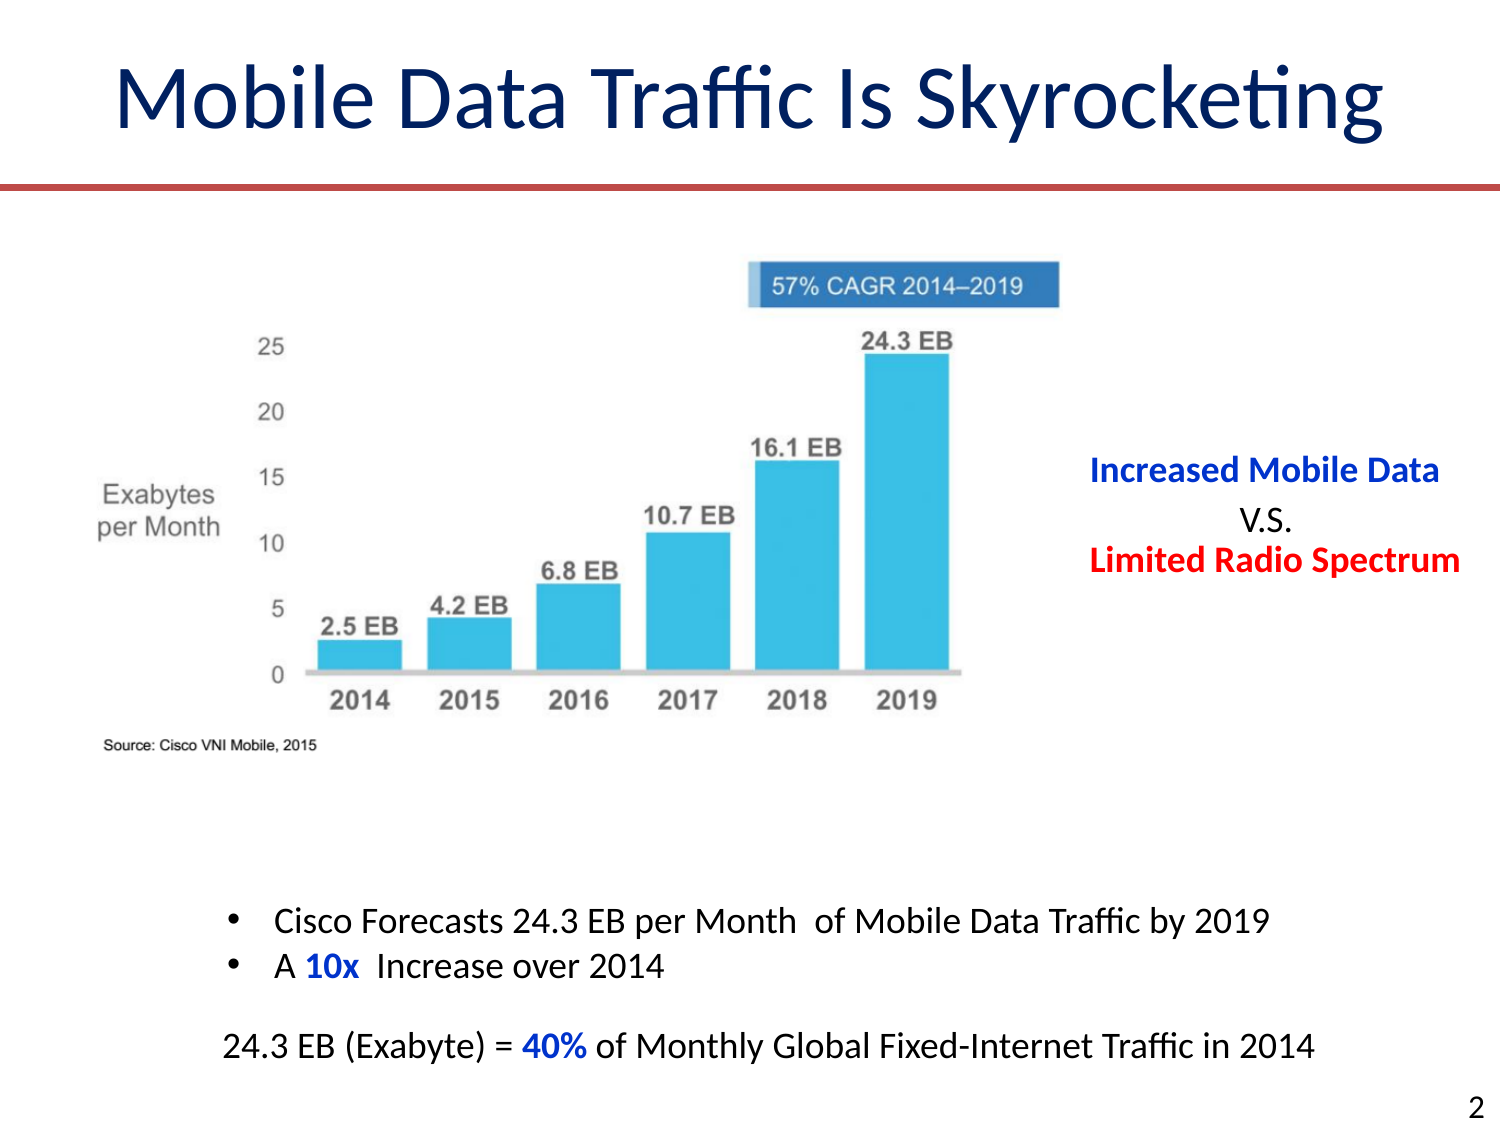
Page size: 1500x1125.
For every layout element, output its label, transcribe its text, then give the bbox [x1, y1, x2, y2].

picture [85, 246, 1063, 771]
title Mobile Data Traffic Is Skyrocketing [0, 0, 1500, 184]
text_box Cisco Forecasts 24.3 EB per Month of Mobile Data Traffic by 2019 A 10x Increase over 2014 [212, 888, 1347, 994]
text_box 24.3 EB (Exabyte) = 40% of Monthly Global Fixed-Internet Traffic in 2014 [99, 1014, 1447, 1074]
text_box V.S. [1224, 487, 1313, 548]
slide_number 2 [1149, 1084, 1500, 1125]
text_box Limited Radio Spectrum [1074, 527, 1488, 588]
text_box Increased Mobile Data [1074, 437, 1485, 498]
